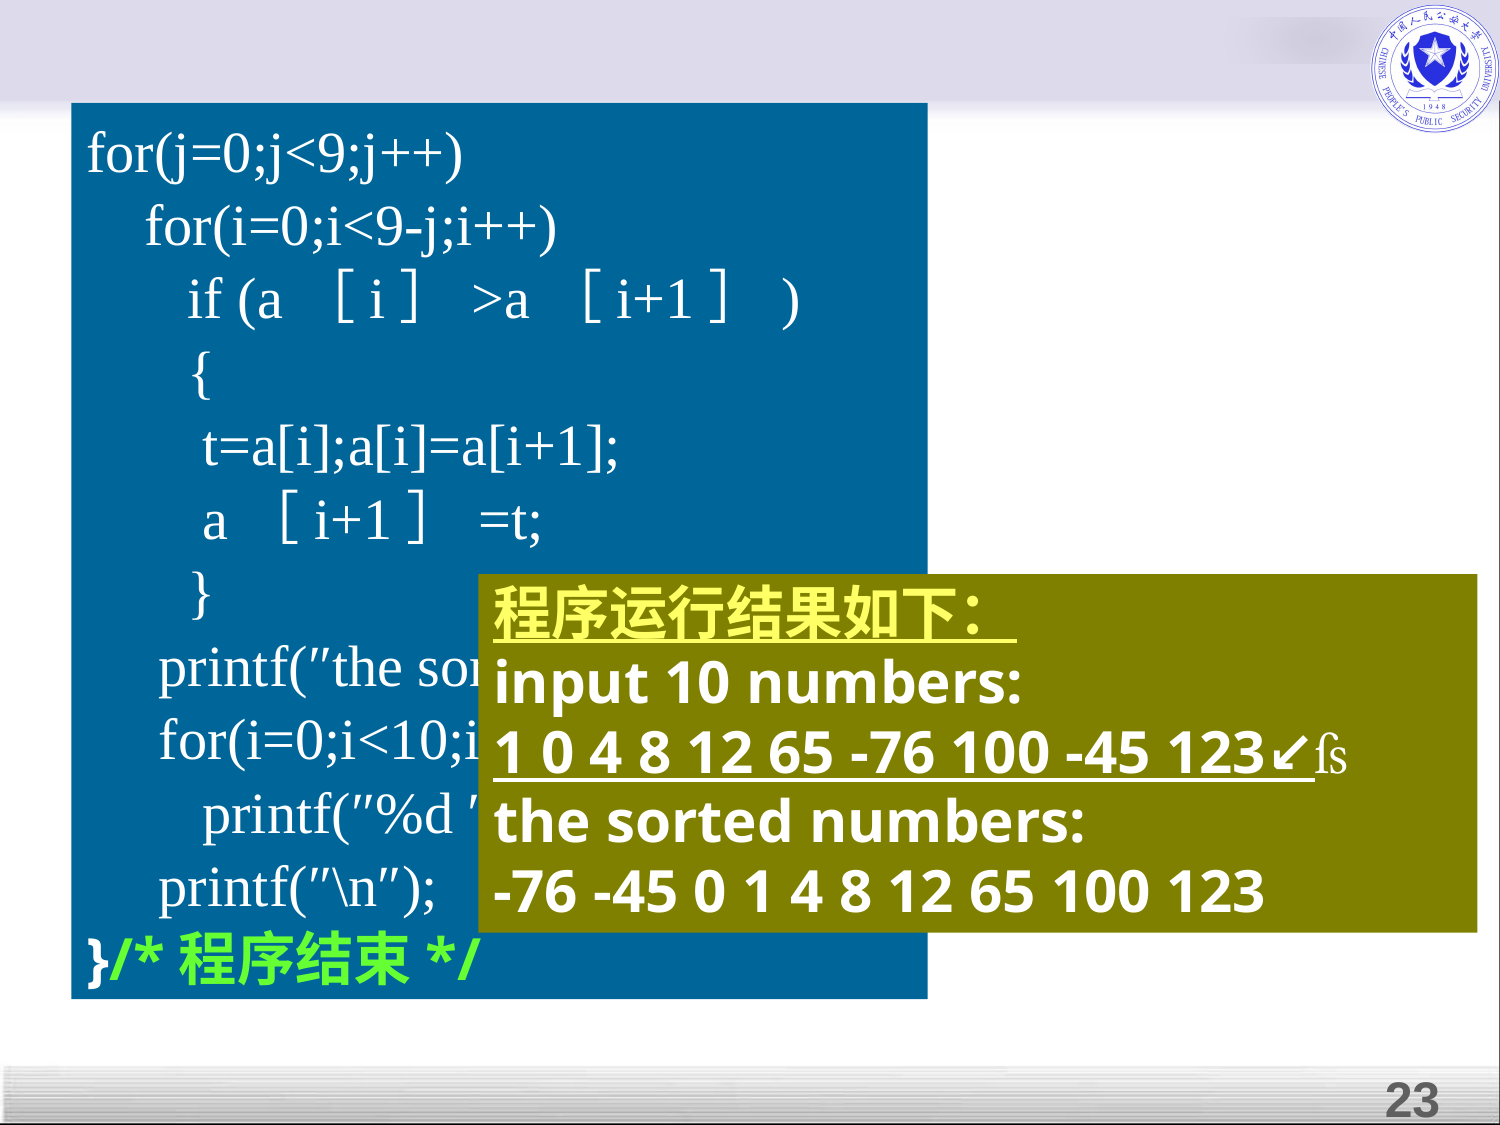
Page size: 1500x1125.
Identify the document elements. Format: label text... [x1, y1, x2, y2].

picture [1371, 5, 1499, 132]
picture [0, 101, 1500, 1125]
text_box for(j=0;j<9;j++) for(i=0;i<9-j;i++) if (a［i］>a［i+1］) { t=a[i];a[i]=a[i+1]; a［i+1］=t; } printf(″the sorted numbers :\n″); for(i=0;i<10;i++) printf(″%d ″,a［i］); printf(″\n″); }/*程序结束*/ [71, 102, 928, 1000]
text_box 程序运行结果如下： input 10 numbers: 1 0 4 8 12 65 -76 100 -45 123↙ the sorted numbers: -76 -45 0 1 4 8 12 65 100 123 [478, 574, 1478, 933]
